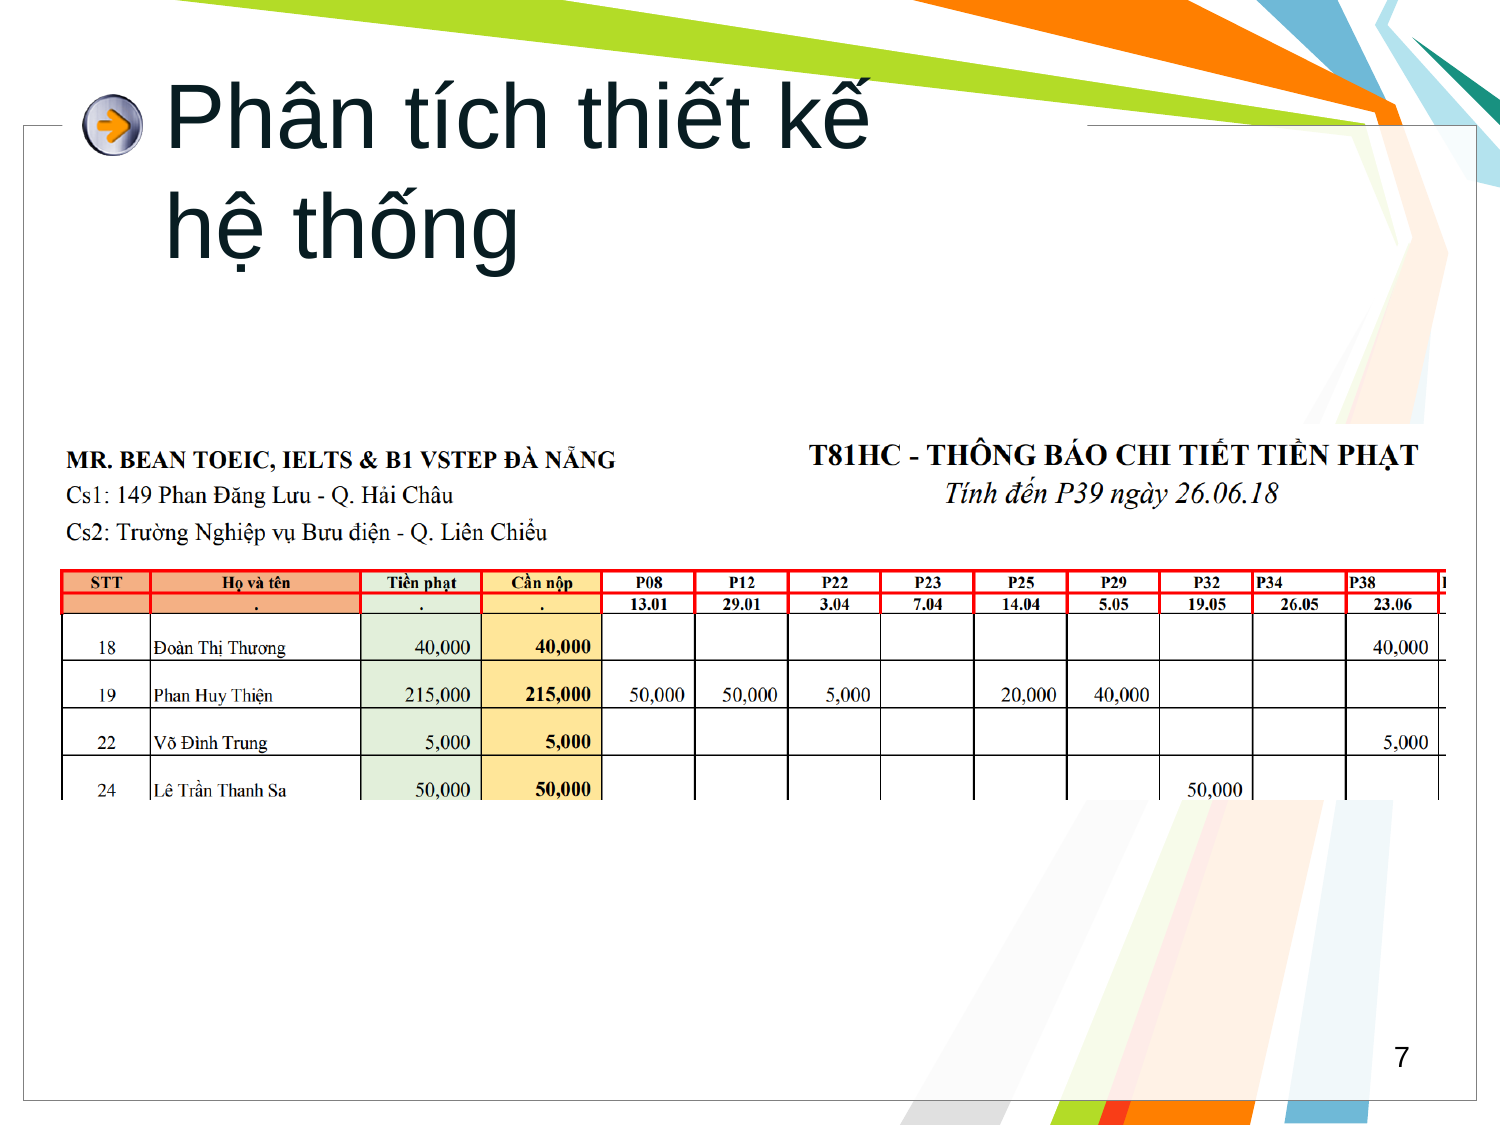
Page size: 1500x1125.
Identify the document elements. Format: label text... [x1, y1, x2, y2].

slide_number 7 [1074, 1030, 1426, 1081]
picture [82, 94, 143, 156]
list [41, 424, 1446, 801]
text_box Phân tích thiết kế hệ thống [149, 49, 988, 285]
